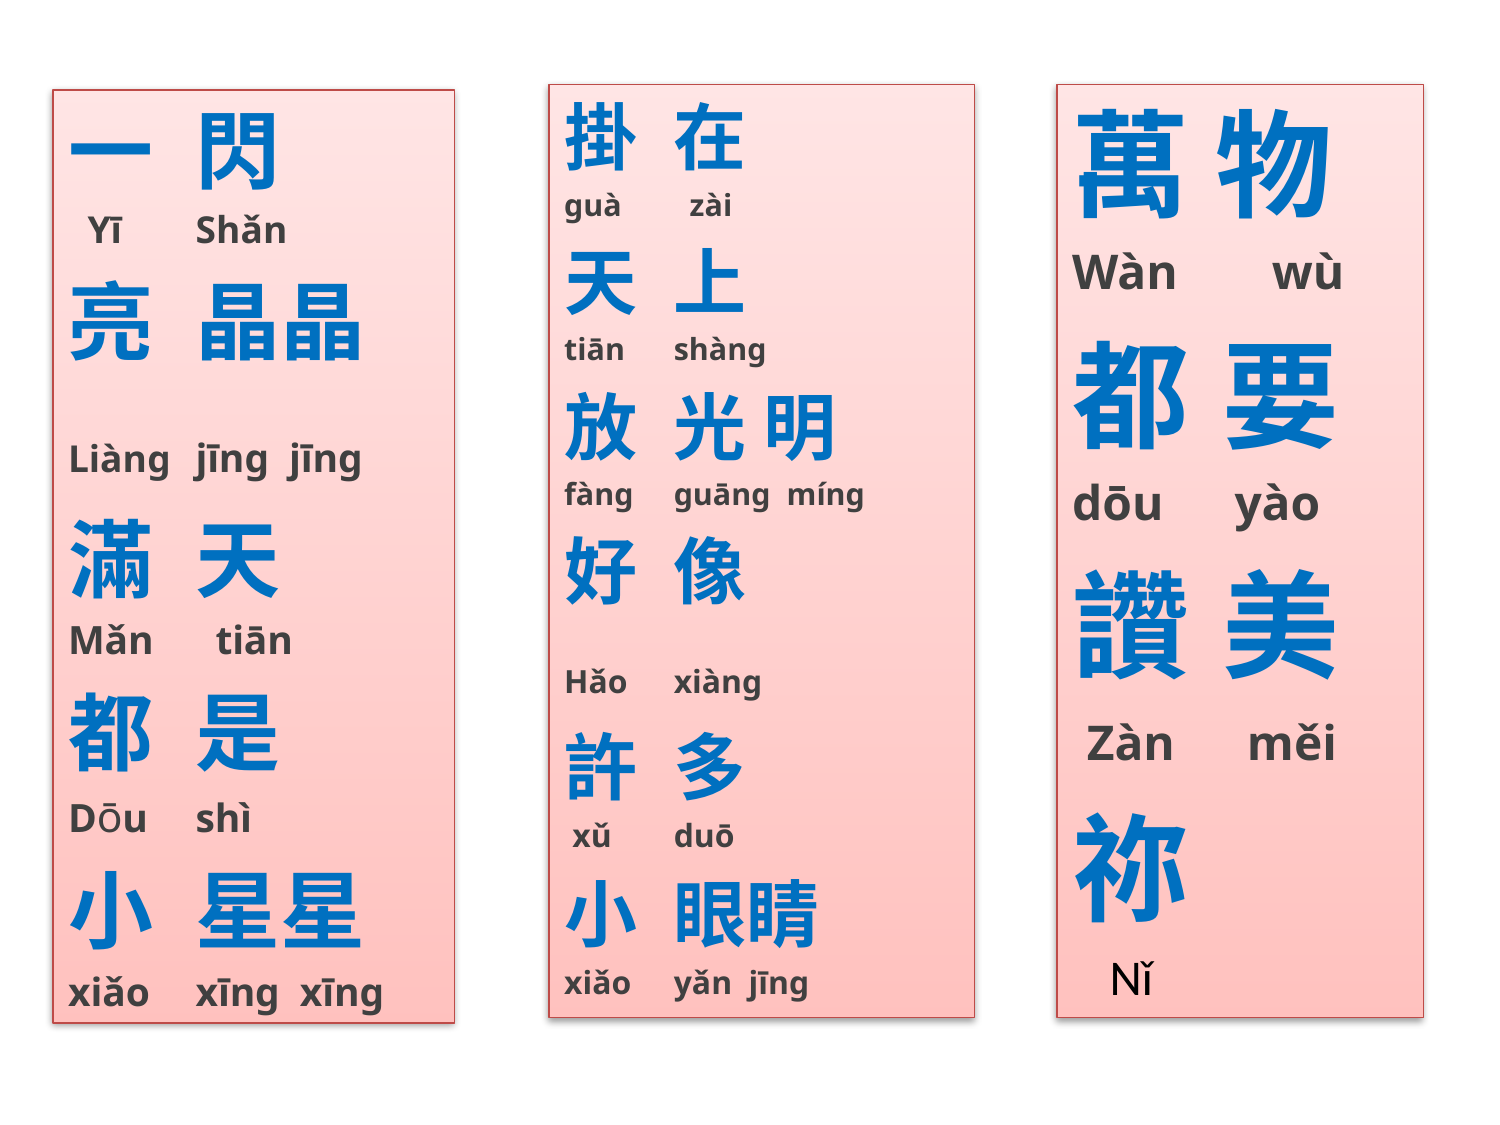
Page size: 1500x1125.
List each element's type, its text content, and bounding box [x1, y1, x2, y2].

text_box 萬 物 Wàn wù 都 要 dōu yào 讚 美 Zàn měi 祢 Nǐ [1056, 84, 1424, 1018]
text_box 掛 在 guà zài 天 上 tiān shàng 放 光 明 fàng guāng míng 好 像 Hǎo xiàng 許 多 xǔ duō 小 眼睛 xiǎo yǎn jīng [548, 84, 975, 1018]
list 一 閃 Yī Shǎn 亮 晶晶 Liàng jīng jīng 滿 天 Mǎn tiān 都 是 Dōu shì 小 星星 xiǎo xīng xīng [52, 89, 455, 1024]
